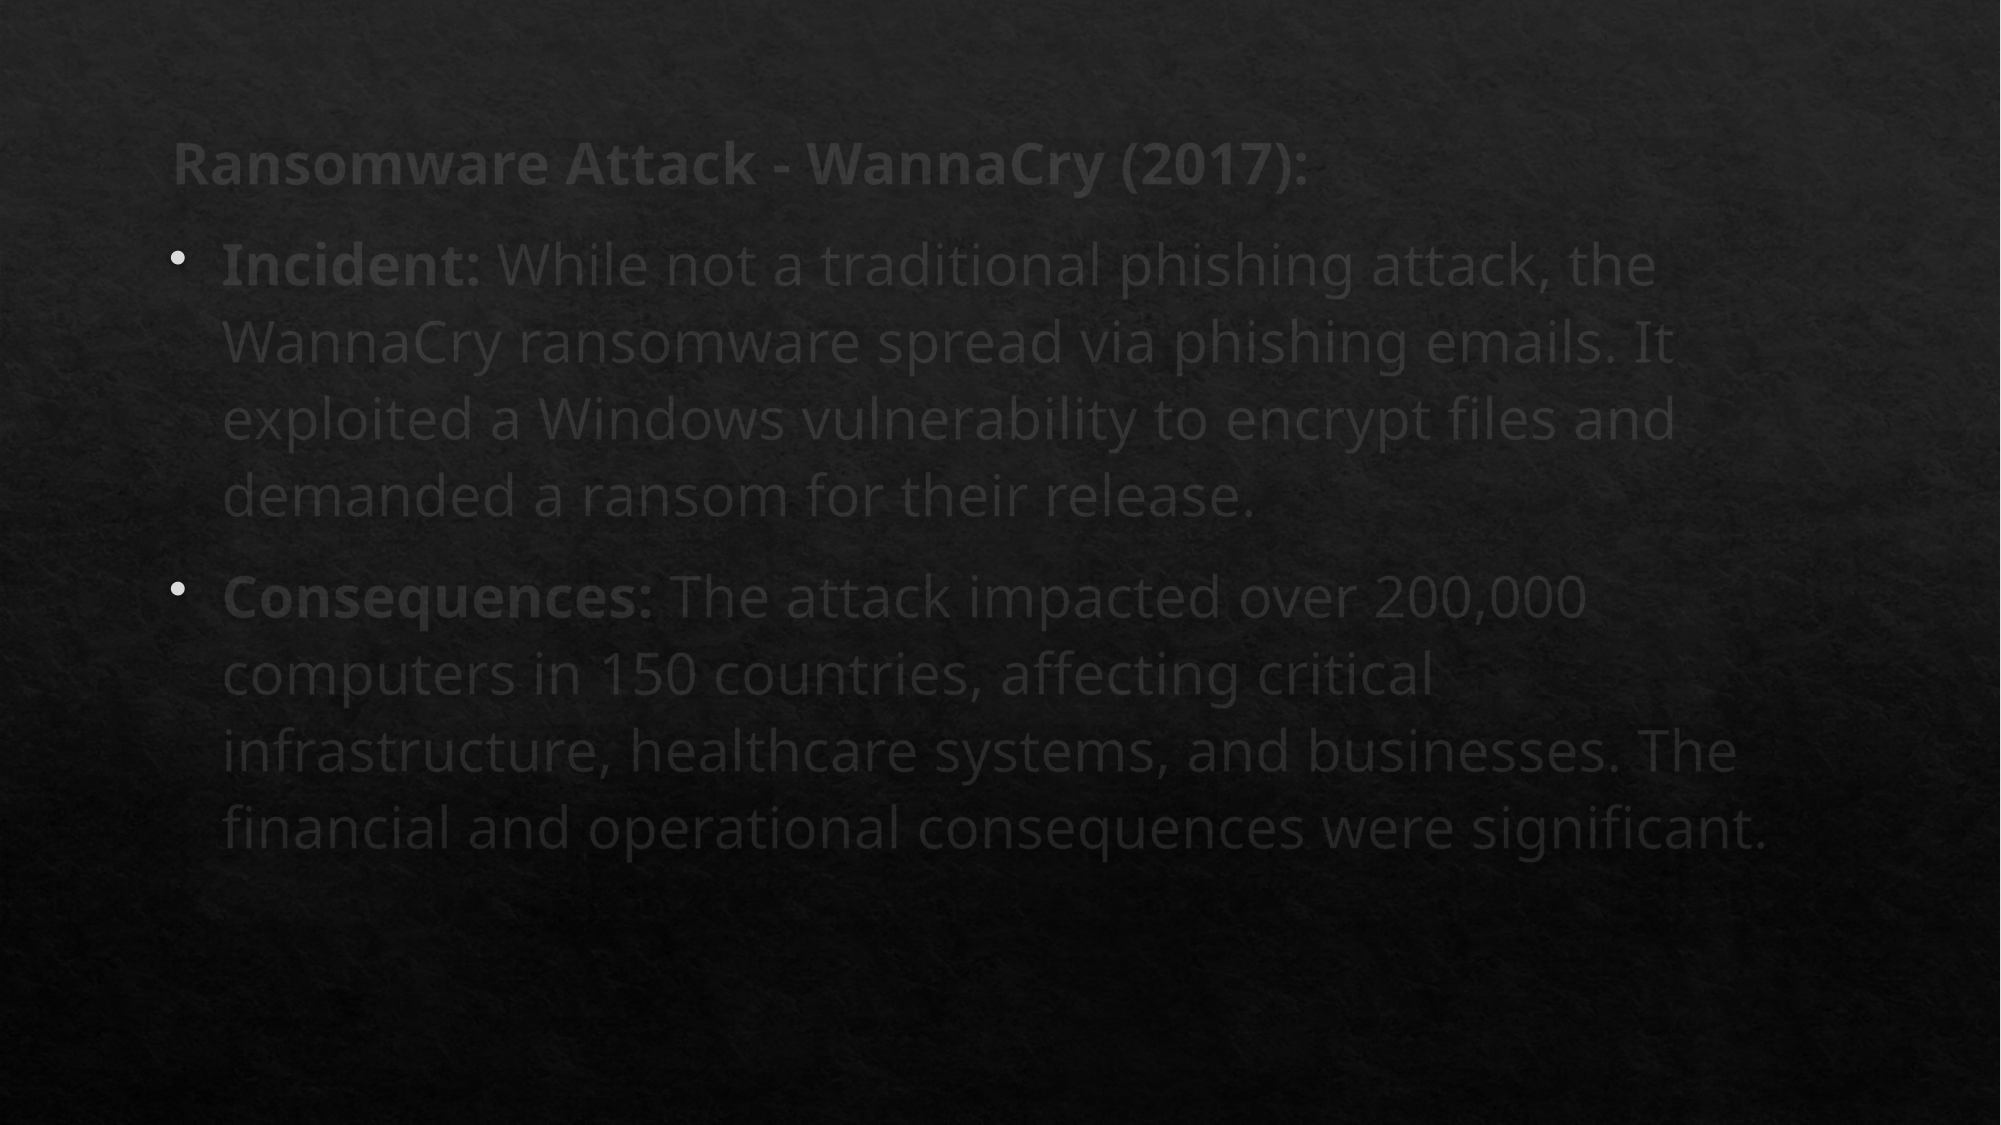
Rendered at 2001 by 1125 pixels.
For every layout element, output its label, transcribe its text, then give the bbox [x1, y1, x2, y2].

list Ransomware Attack - WannaCry (2017): Incident: While not a traditional phishing attack, the WannaCry ransomware spread via phishing emails. It exploited a Windows vulnerability to encrypt files and demanded a ransom for their release. Consequences: The attack impacted over 200,000 computers in 150 countries, affecting critical infrastructure, healthcare systems, and businesses. The financial and operational consequences were significant. [149, 111, 1849, 950]
